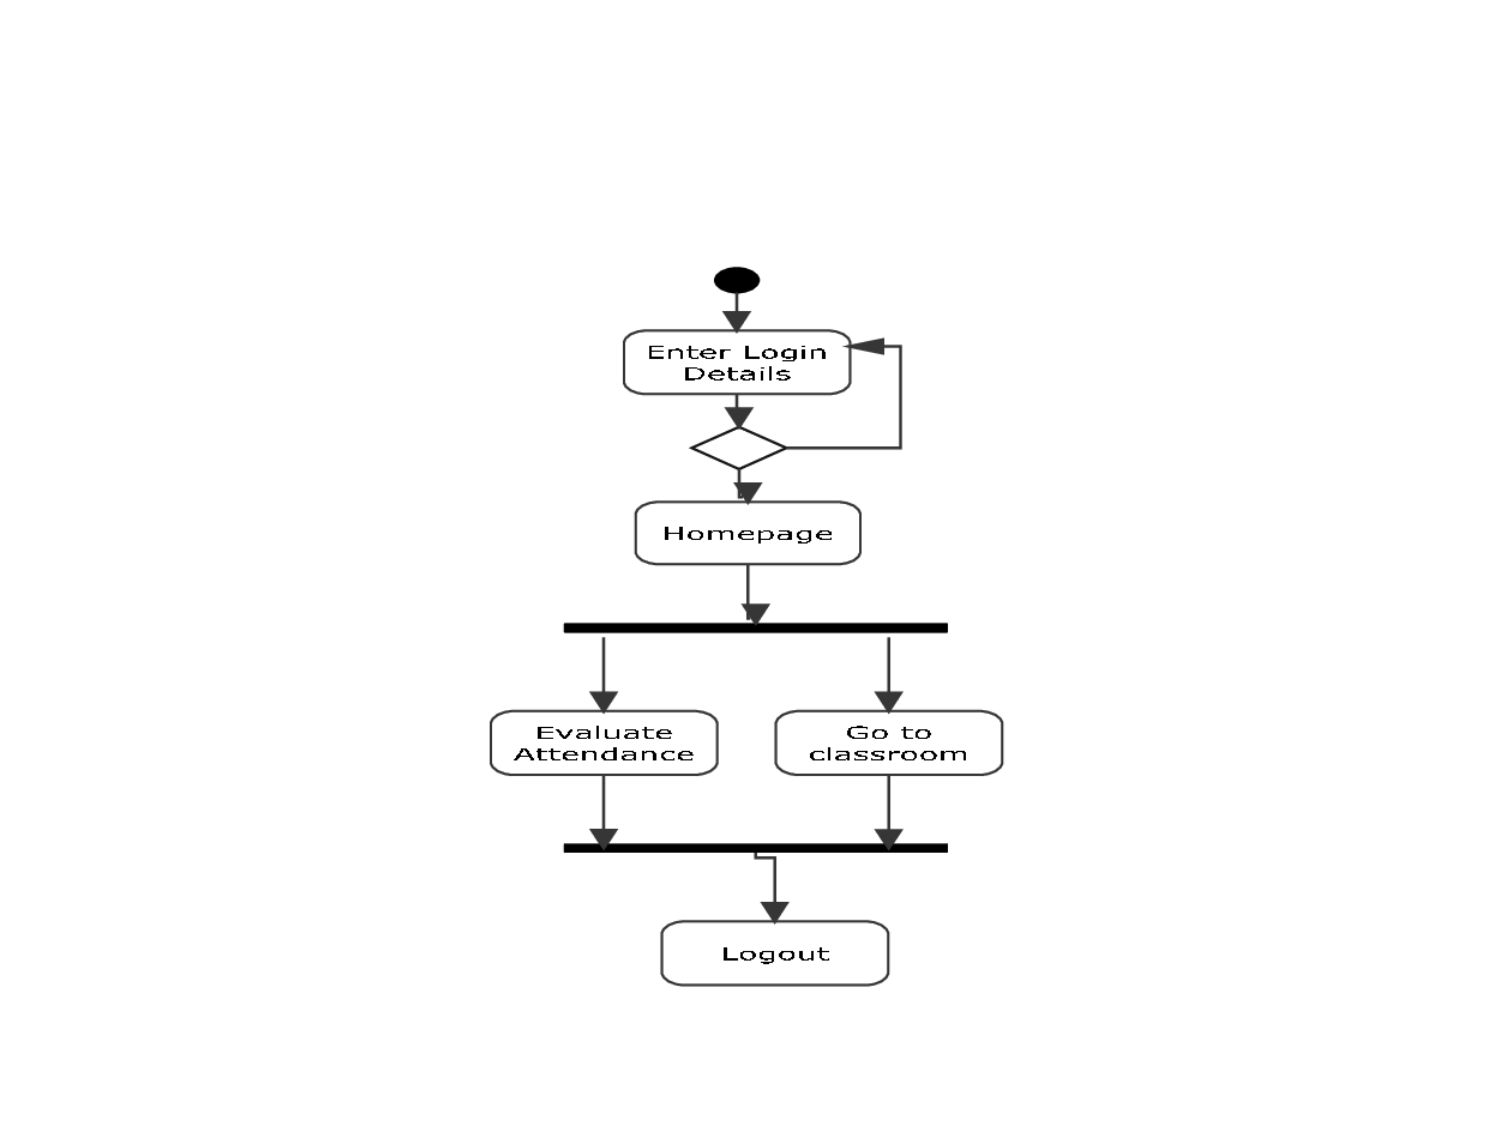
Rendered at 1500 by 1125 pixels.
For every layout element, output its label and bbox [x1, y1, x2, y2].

list [479, 262, 1021, 1006]
